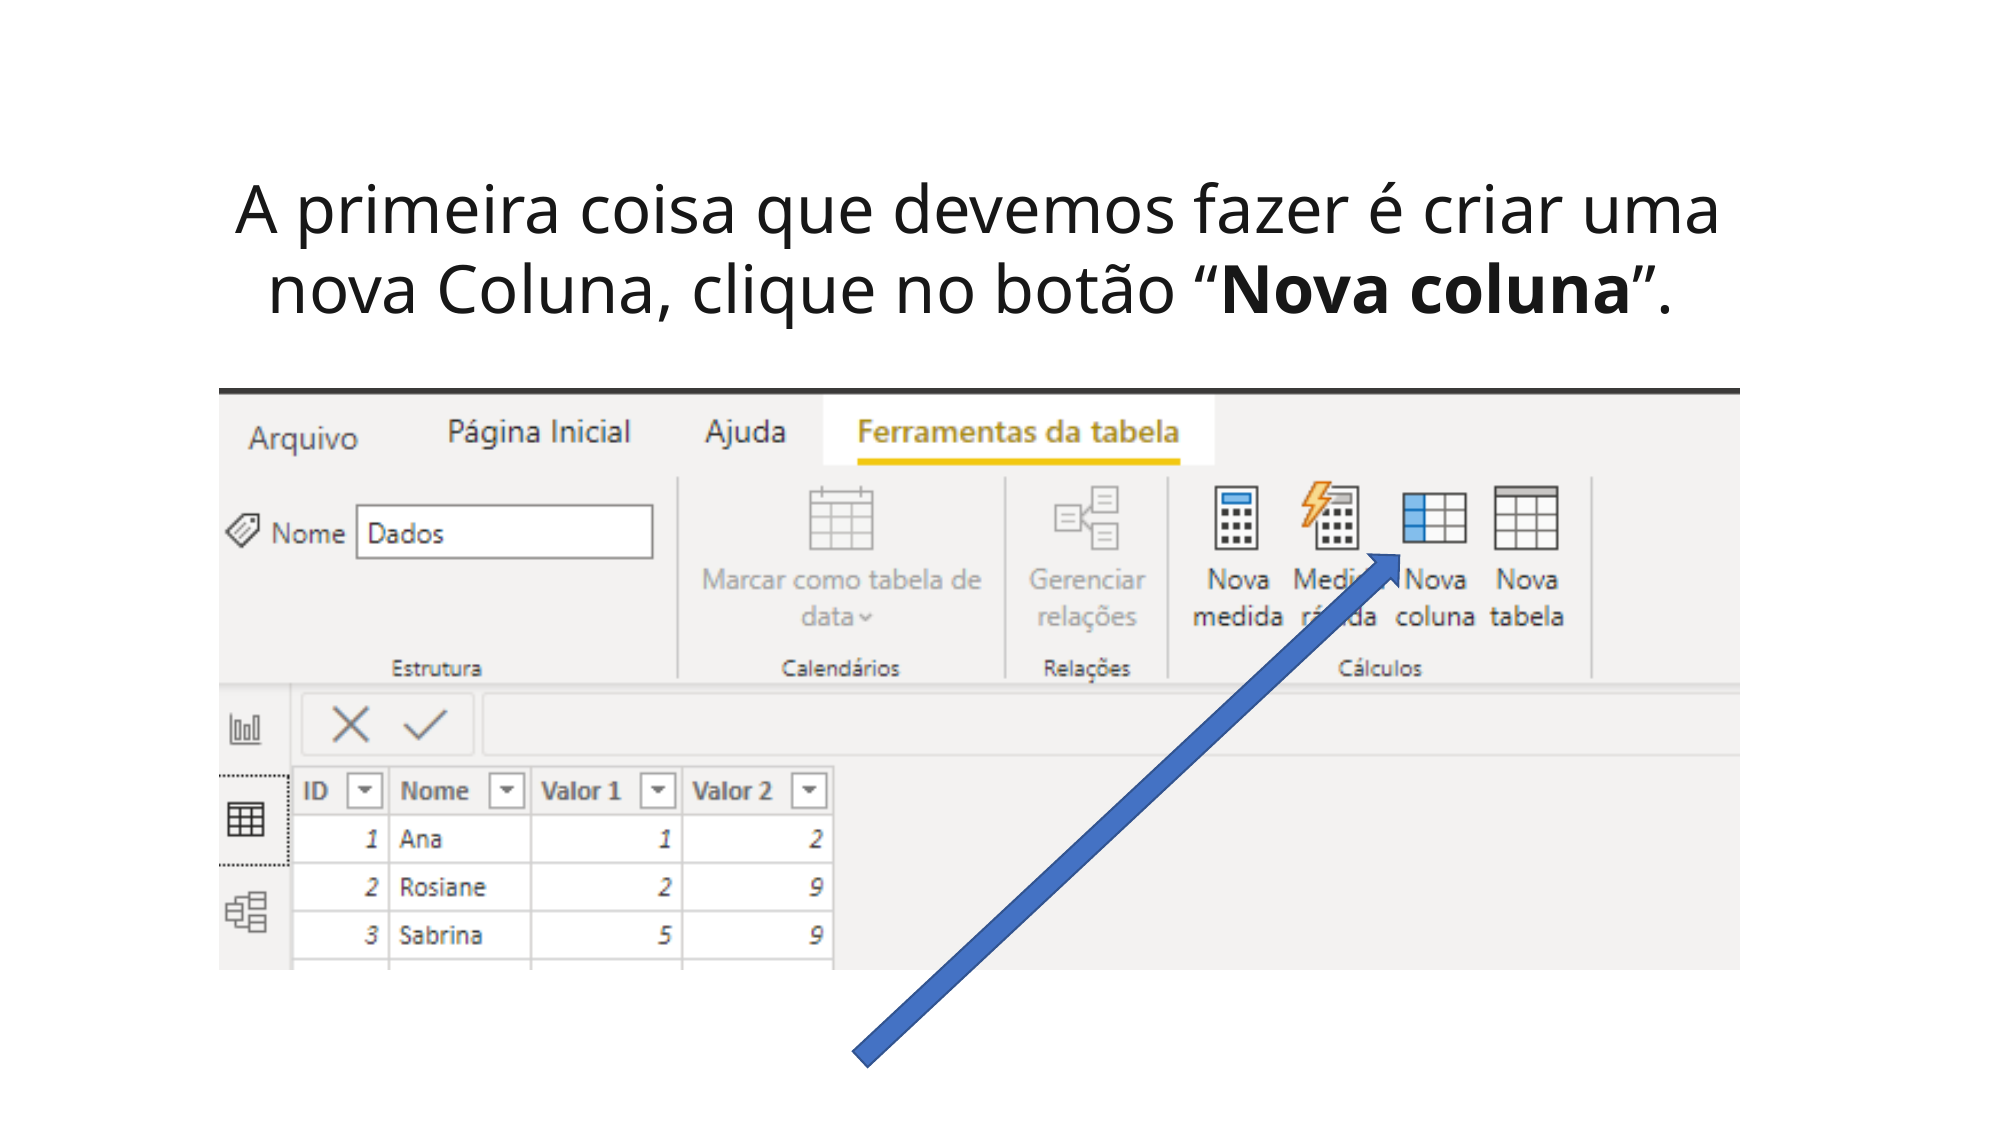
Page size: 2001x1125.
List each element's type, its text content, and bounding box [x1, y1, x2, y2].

text_box [851, 970, 973, 1069]
picture [219, 388, 1740, 970]
text_box A primeira coisa que devemos fazer é criar uma nova Coluna, clique no botão “Nova coluna”. [147, 159, 1813, 335]
